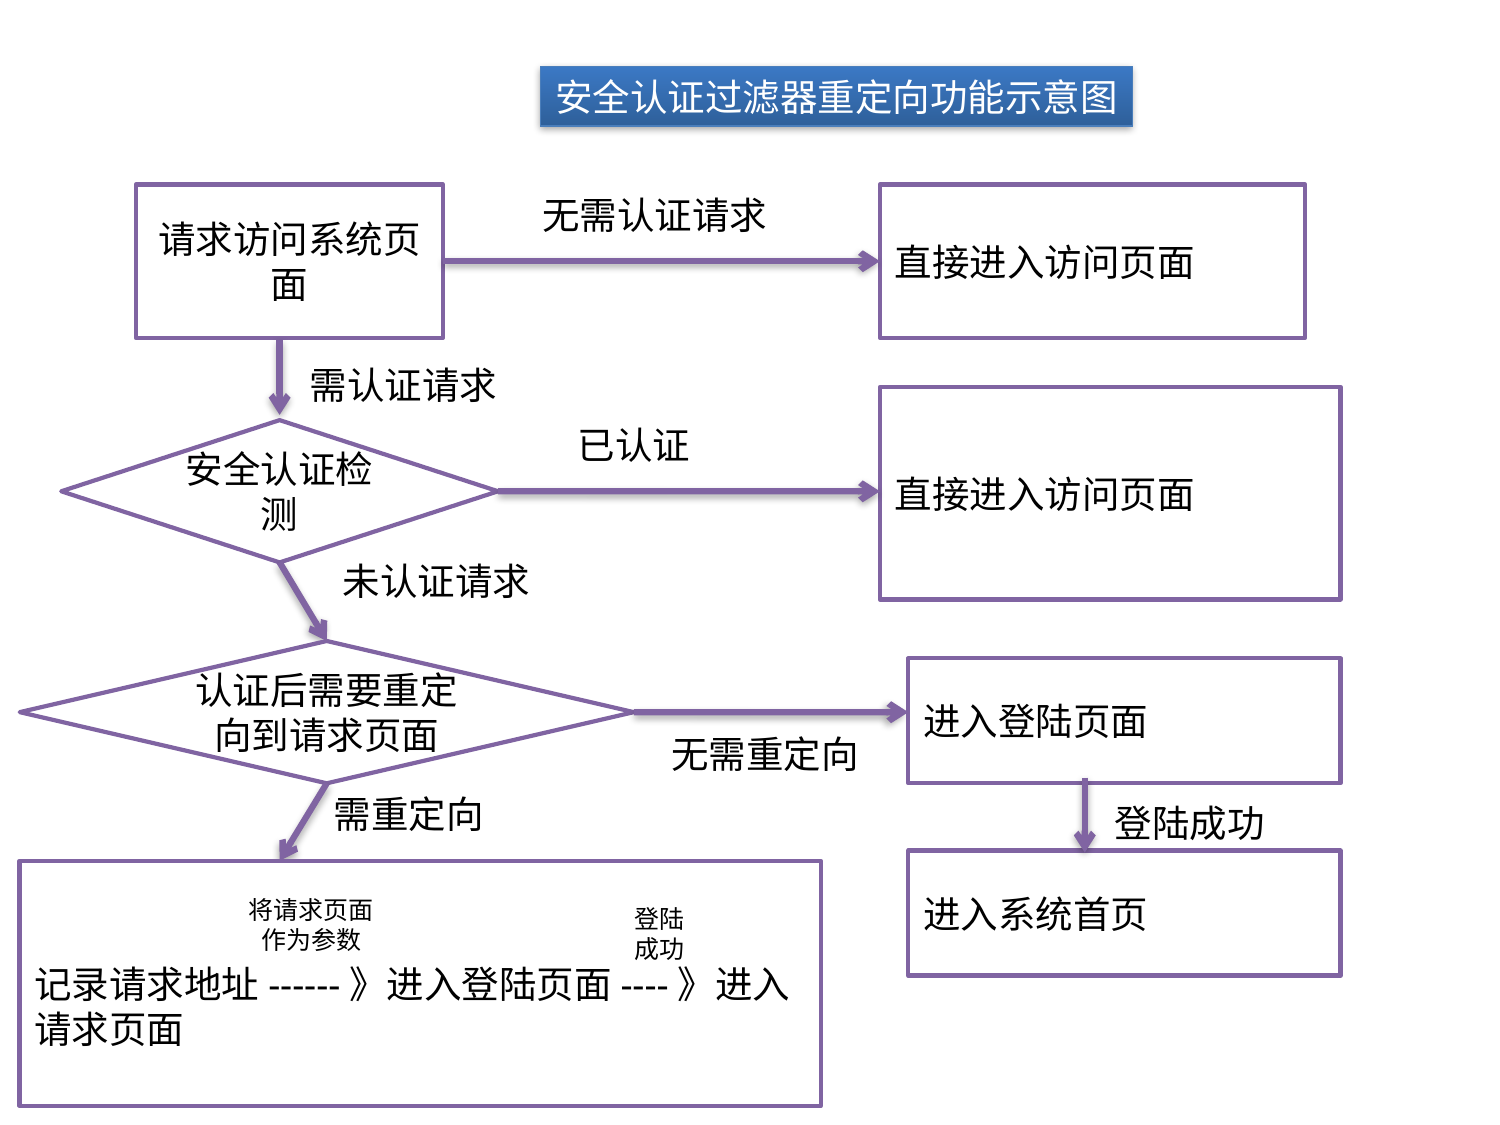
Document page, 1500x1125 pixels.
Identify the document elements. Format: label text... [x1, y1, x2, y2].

text_box 直接进入访问页面 [878, 385, 1343, 602]
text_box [279, 783, 328, 861]
text_box 进入登陆页面 [906, 656, 1343, 785]
text_box 需重定向 [328, 783, 499, 844]
text_box 认证后需要重定向到请求页面 [17, 639, 633, 783]
text_box 登陆 成功 [619, 896, 699, 972]
text_box 安全认证检测 [59, 418, 497, 563]
text_box 未认证请求 [327, 550, 546, 611]
text_box 无需重定向 [656, 723, 874, 784]
text_box 安全认证过滤器重定向功能示意图 [540, 66, 1133, 127]
text_box 直接进入访问页面 [878, 182, 1307, 340]
text_box 登陆成功 [1100, 792, 1280, 853]
text_box 记录请求地址------》进入登陆页面----》进入请求页面 [17, 859, 823, 1108]
text_box 进入系统首页 [906, 848, 1343, 978]
text_box 已认证 [562, 414, 705, 475]
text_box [279, 562, 328, 642]
text_box 需认证请求 [295, 354, 513, 415]
text_box 请求访问系统页面 [134, 182, 445, 340]
text_box 将请求页面 作为参数 [233, 887, 389, 963]
text_box 无需认证请求 [527, 184, 783, 245]
